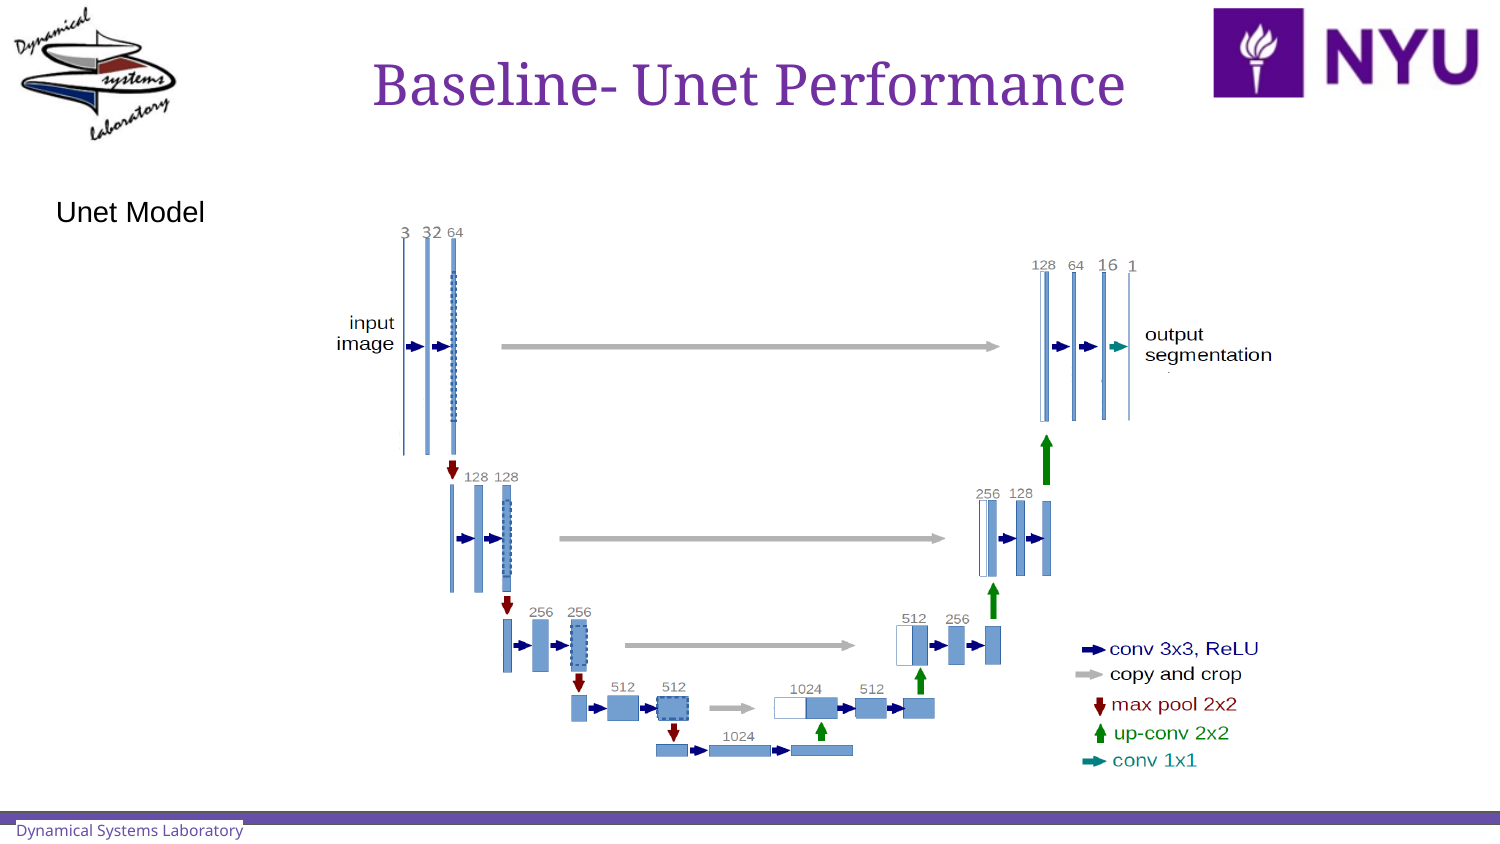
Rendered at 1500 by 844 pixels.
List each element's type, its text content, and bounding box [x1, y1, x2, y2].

text_box Unet Model [40, 178, 653, 244]
picture [1194, 0, 1500, 127]
picture [324, 221, 1279, 784]
title Baseline- Unet Performance [51, 33, 1449, 167]
picture [0, 0, 235, 147]
